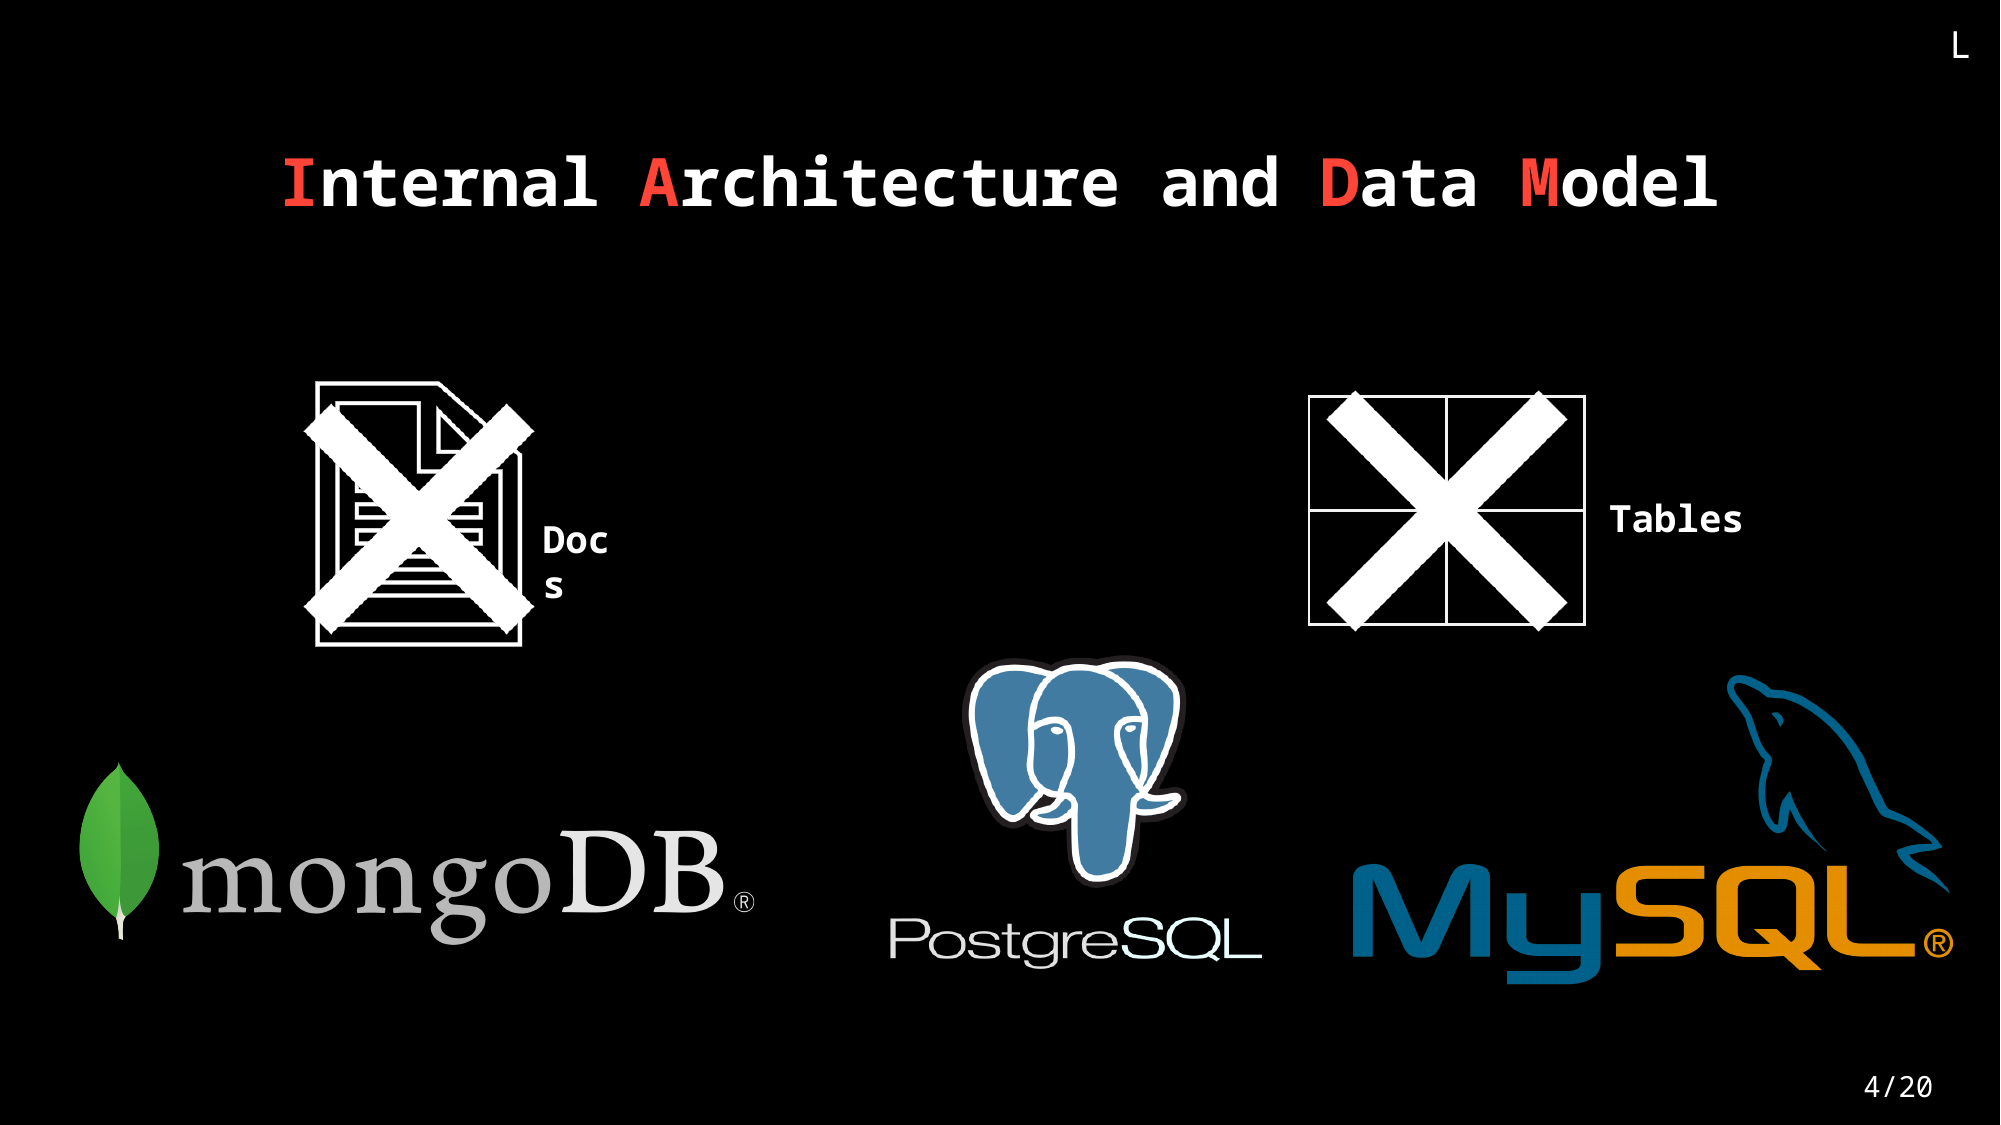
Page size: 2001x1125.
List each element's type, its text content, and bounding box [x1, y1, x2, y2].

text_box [78, 762, 755, 947]
text_box Tables [1610, 487, 1781, 548]
picture [261, 357, 575, 675]
text_box 4/20 [1848, 1061, 1962, 1112]
title Internal Architecture and Data Model [238, 78, 1762, 229]
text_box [884, 632, 1270, 997]
text_box Docs [575, 508, 646, 613]
picture [1283, 347, 1960, 986]
text_box L [1934, 13, 1988, 73]
